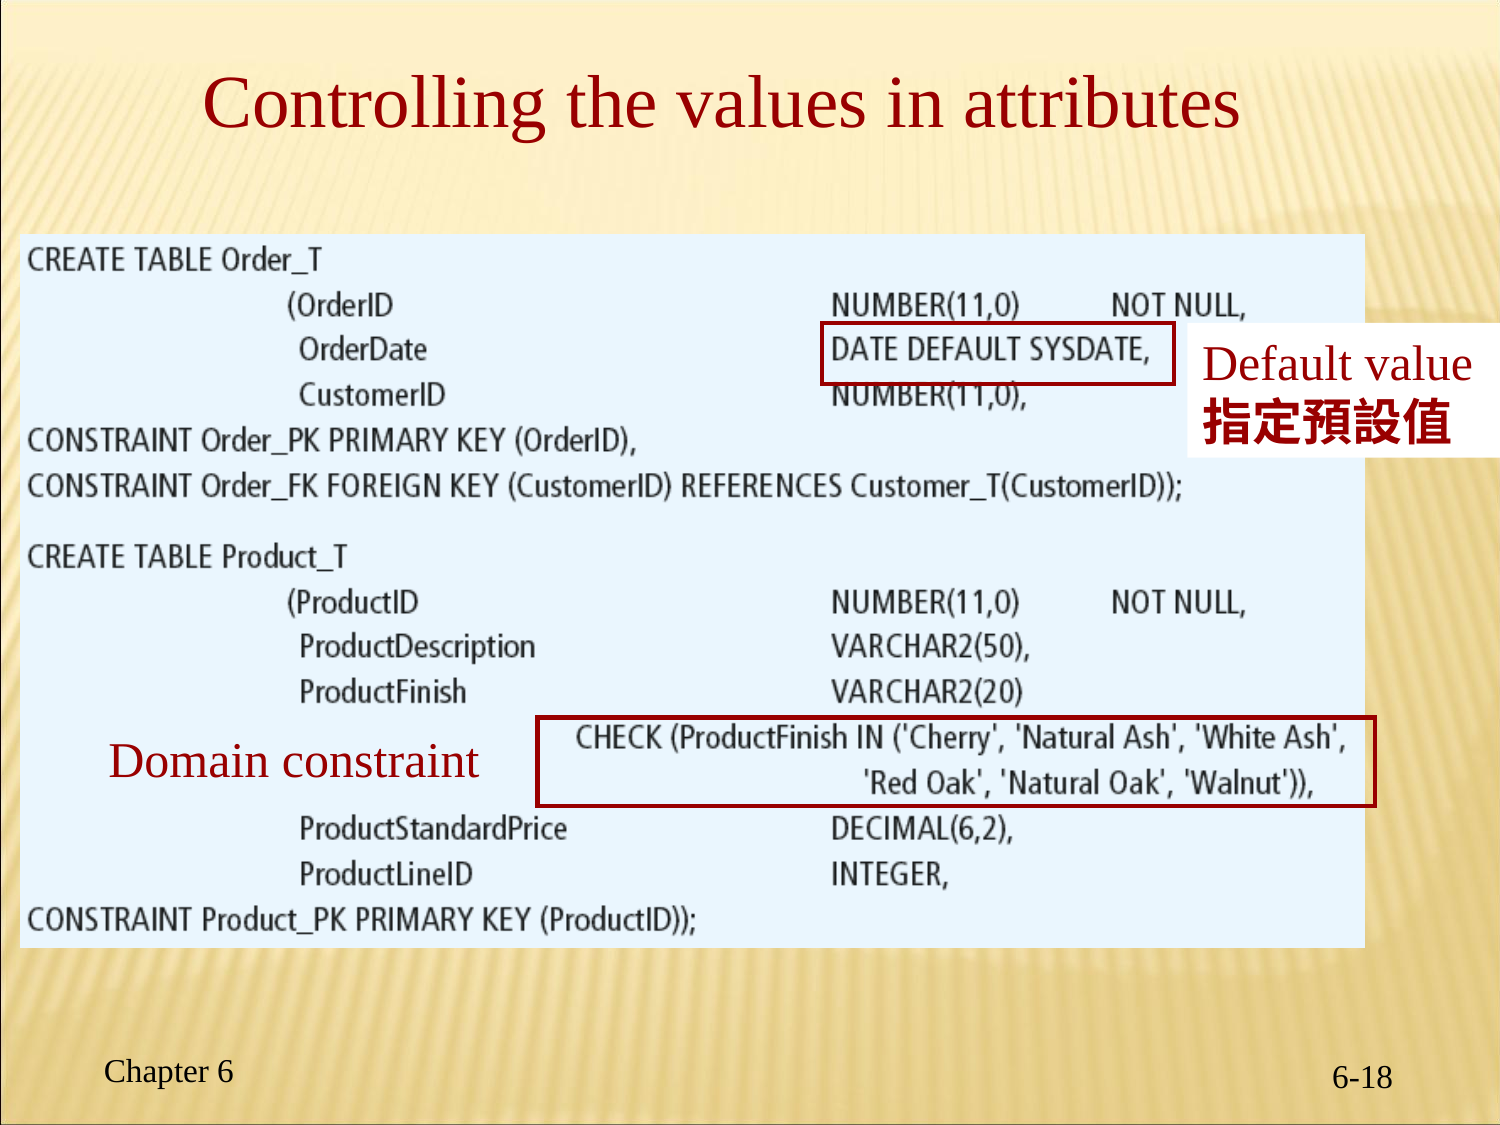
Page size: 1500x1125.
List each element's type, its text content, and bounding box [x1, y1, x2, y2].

text_box Controlling the values in attributes [187, 44, 1375, 150]
text_box Default value 指定預設值 [1374, 322, 1500, 458]
picture [0, 0, 1500, 1125]
